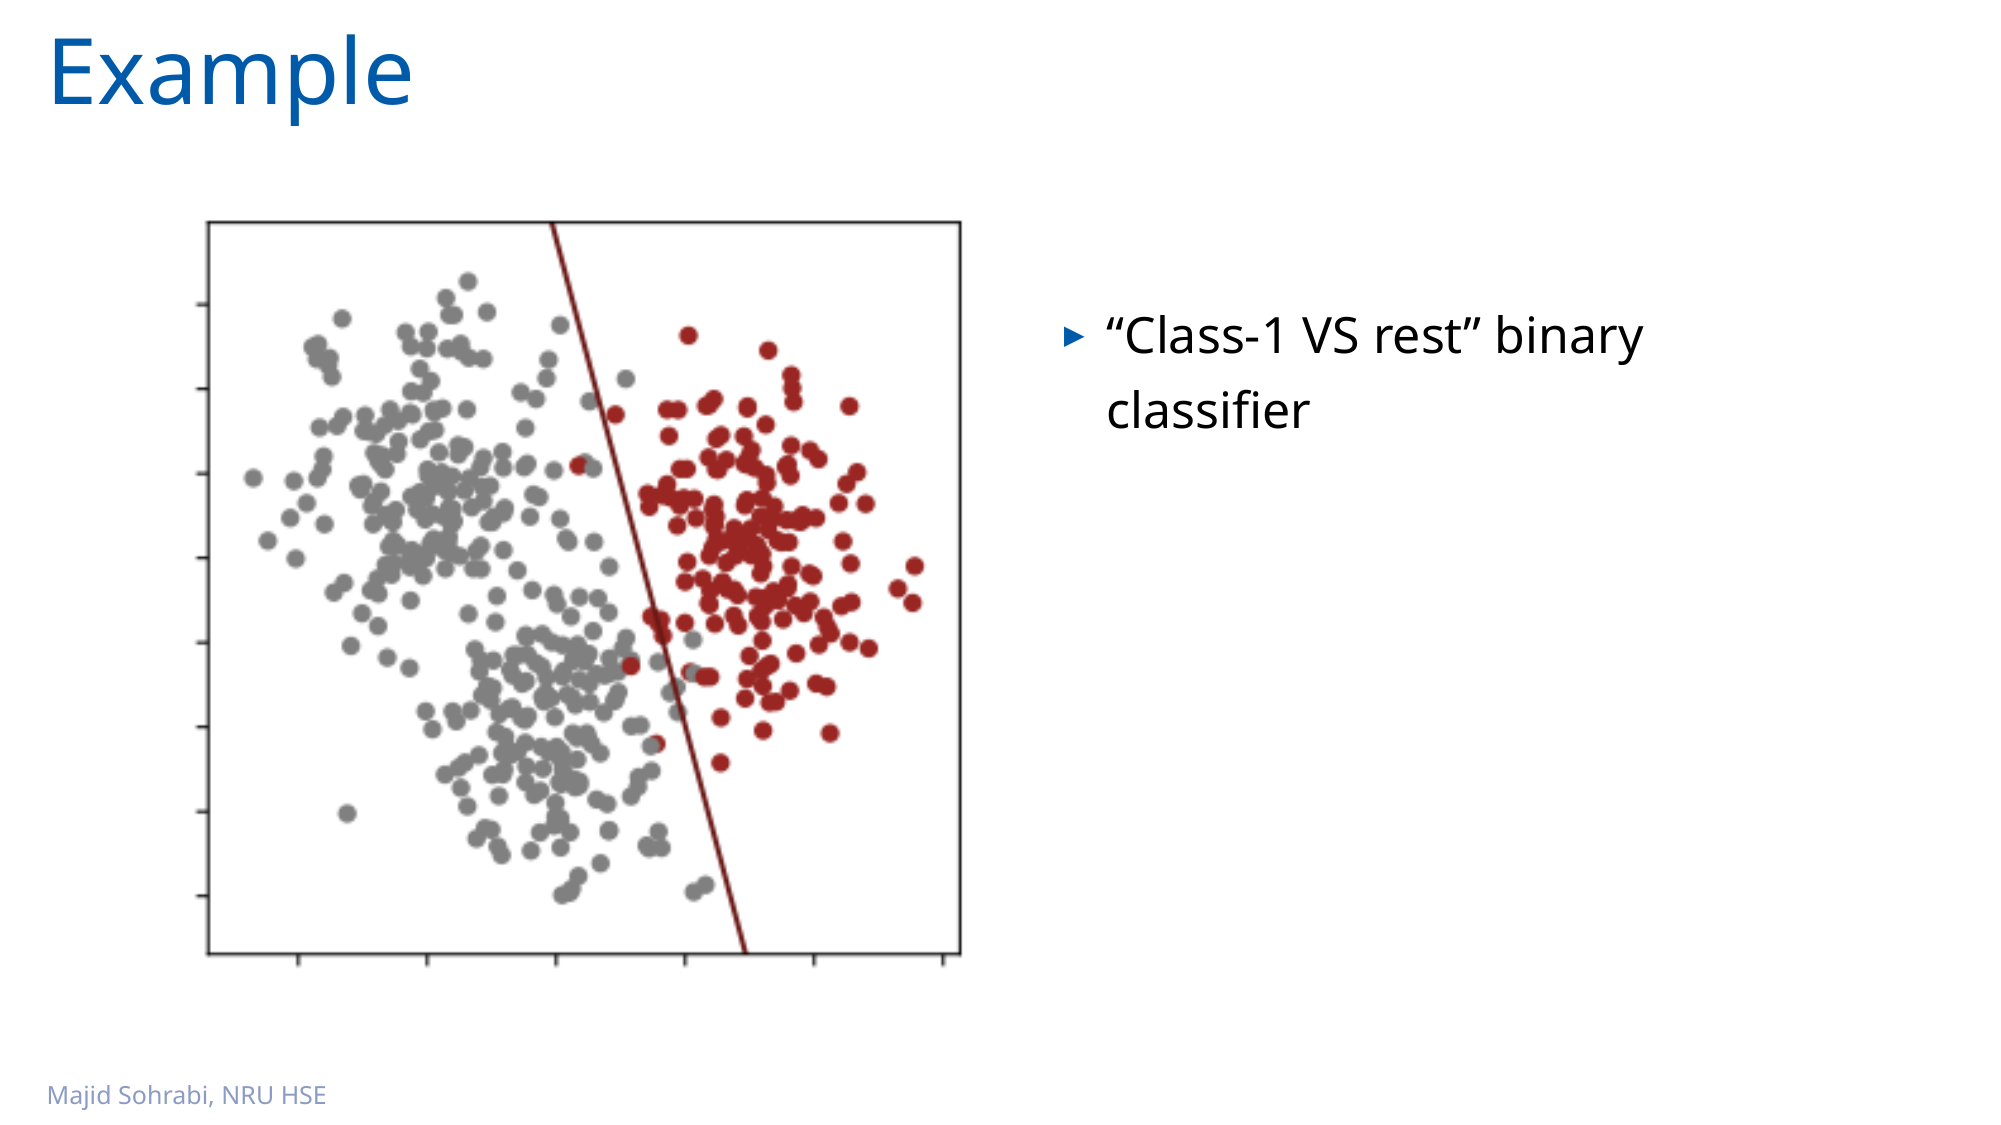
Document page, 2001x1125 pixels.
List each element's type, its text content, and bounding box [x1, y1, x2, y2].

text_box “Class-1 VS rest” binary classifier [1038, 281, 1827, 522]
footer Majid Sohrabi, NRU HSE [31, 1065, 650, 1125]
picture [173, 199, 982, 988]
title Example [31, 11, 1969, 138]
